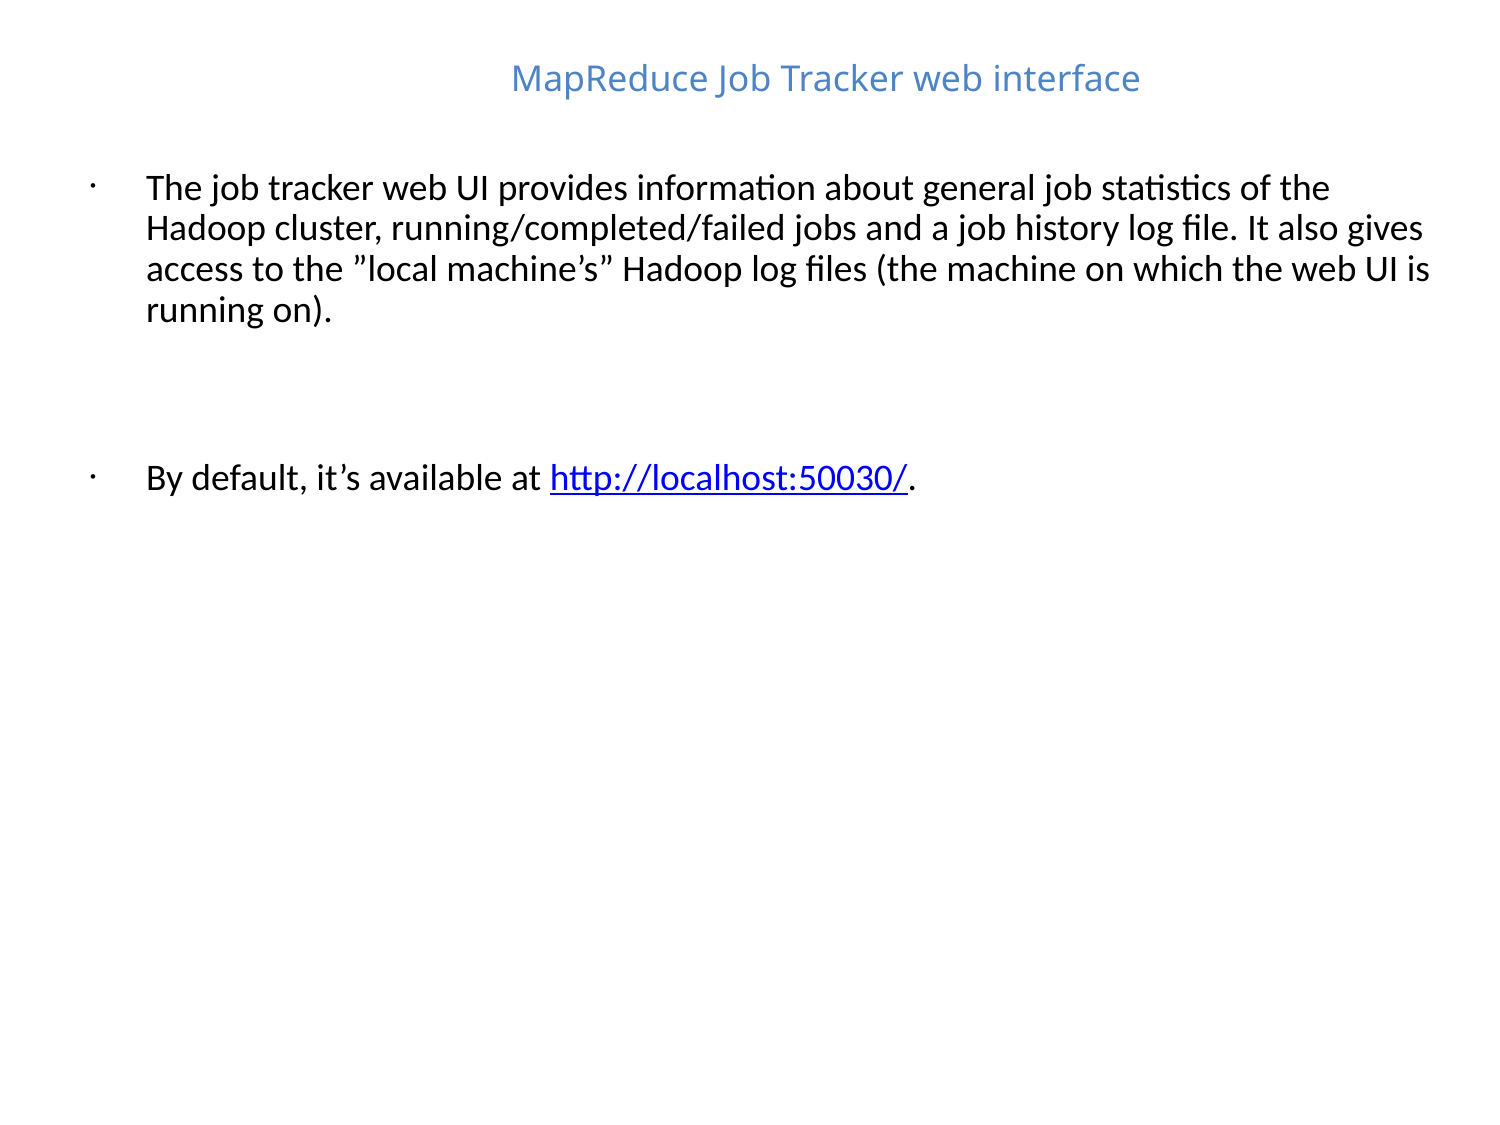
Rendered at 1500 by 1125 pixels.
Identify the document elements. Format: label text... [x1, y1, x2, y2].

text_box The job tracker web UI provides information about general job statistics of the Hadoop cluster, running/completed/failed jobs and a job history log file. It also gives access to the ”local machine’s” Hadoop log files (the machine on which the web UI is running on). By default, it’s available at http://localhost:50030/. [75, 156, 1463, 975]
title MapReduce Job Tracker web interface [82, 49, 1500, 150]
